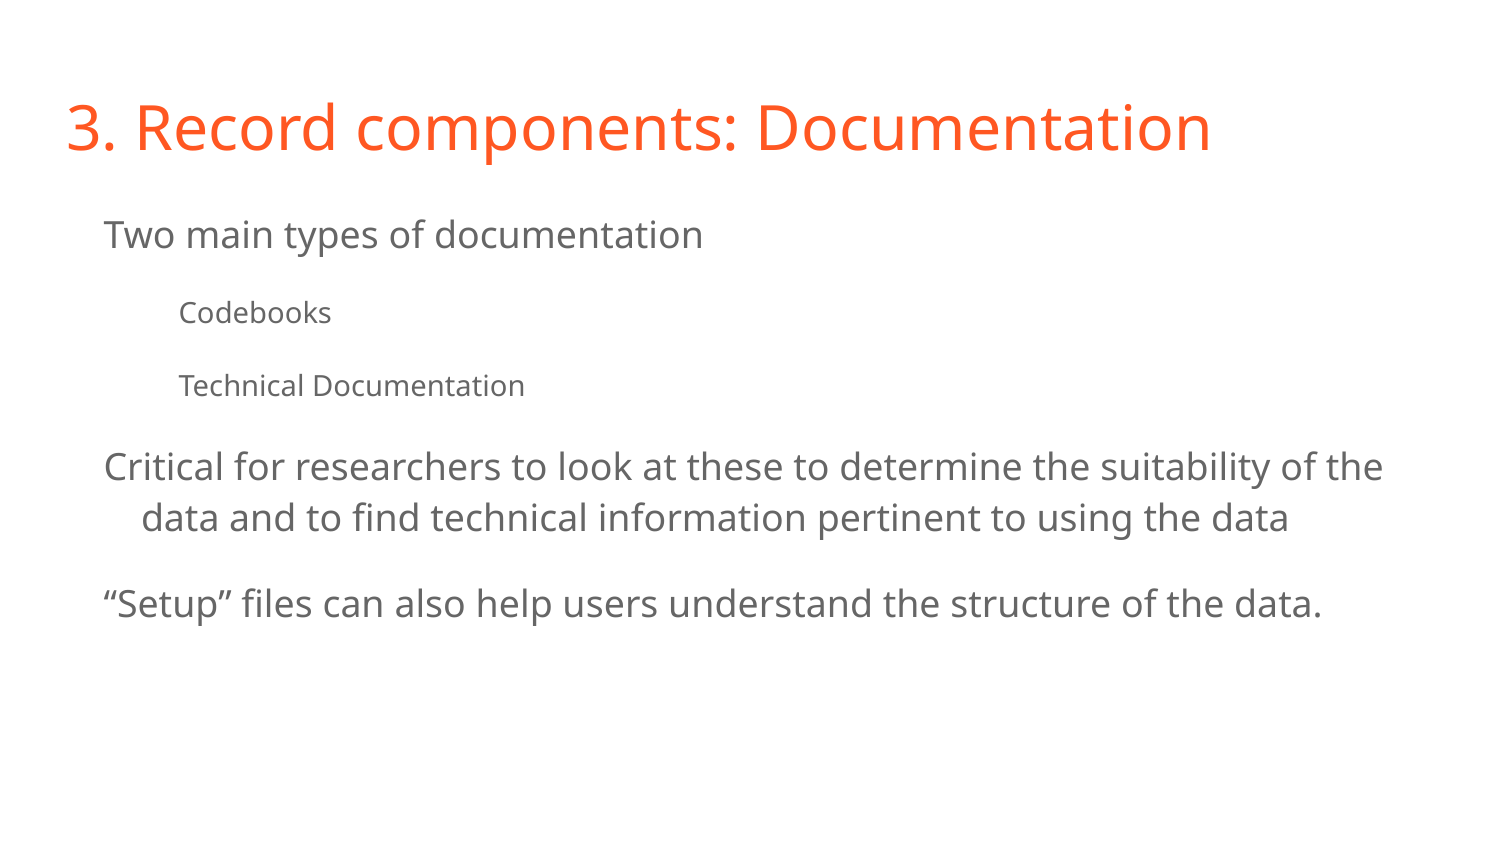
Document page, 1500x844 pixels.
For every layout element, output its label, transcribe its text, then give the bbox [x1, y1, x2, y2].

title 3. Record components: Documentation [51, 72, 1449, 167]
list Two main types of documentation Codebooks Technical Documentation Critical for researchers to look at these to determine the suitability of the data and to find technical information pertinent to using the data “Setup” files can also help users understand the structure of the data. [51, 189, 1449, 750]
